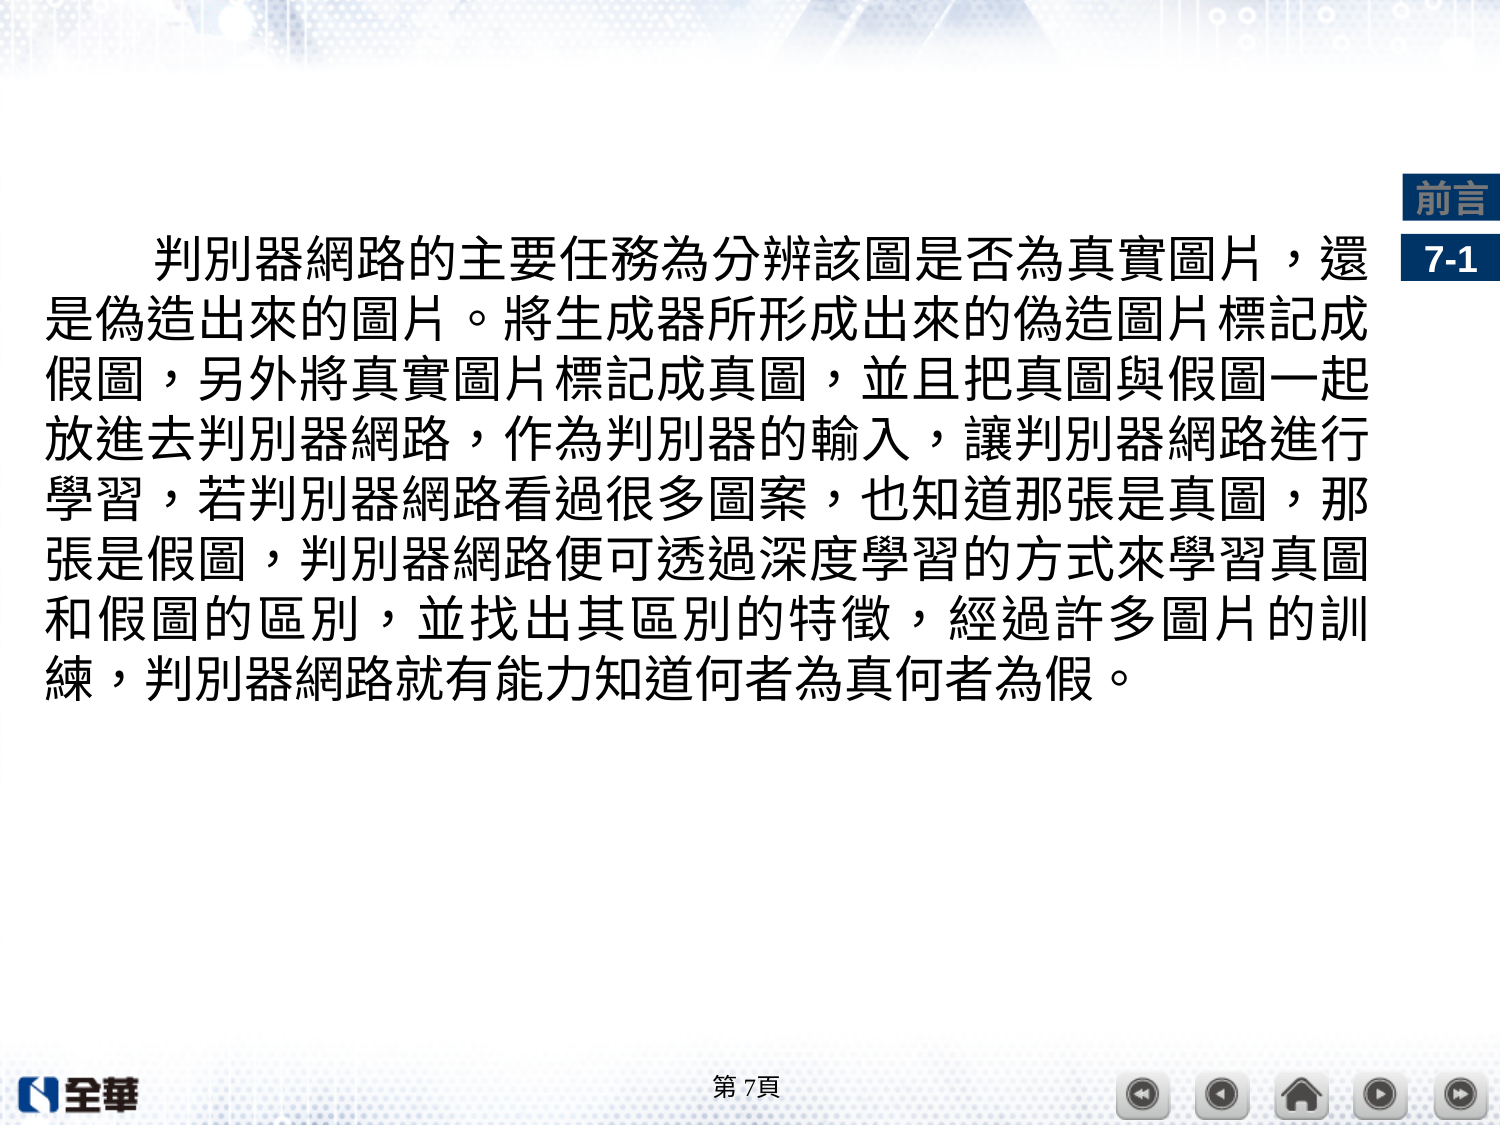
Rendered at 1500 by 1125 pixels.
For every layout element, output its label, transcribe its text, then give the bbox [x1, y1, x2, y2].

picture [0, 0, 1500, 1125]
list 判別器網路的主要任務為分辨該圖是否為真實圖片，還是偽造出來的圖片。將生成器所形成出來的偽造圖片標記成假圖，另外將真實圖片標記成真圖，並且把真圖與假圖一起放進去判別器網路，作為判別器的輸入，讓判別器網路進行學習，若判別器網路看過很多圖案，也知道那張是真圖，那張是假圖，判別器網路便可透過深度學習的方式來學習真圖和假圖的區別，並找出其區別的特徵，經過許多圖片的訓練，判別器網路就有能力知道何者為真何者為假。 [29, 219, 1386, 1048]
